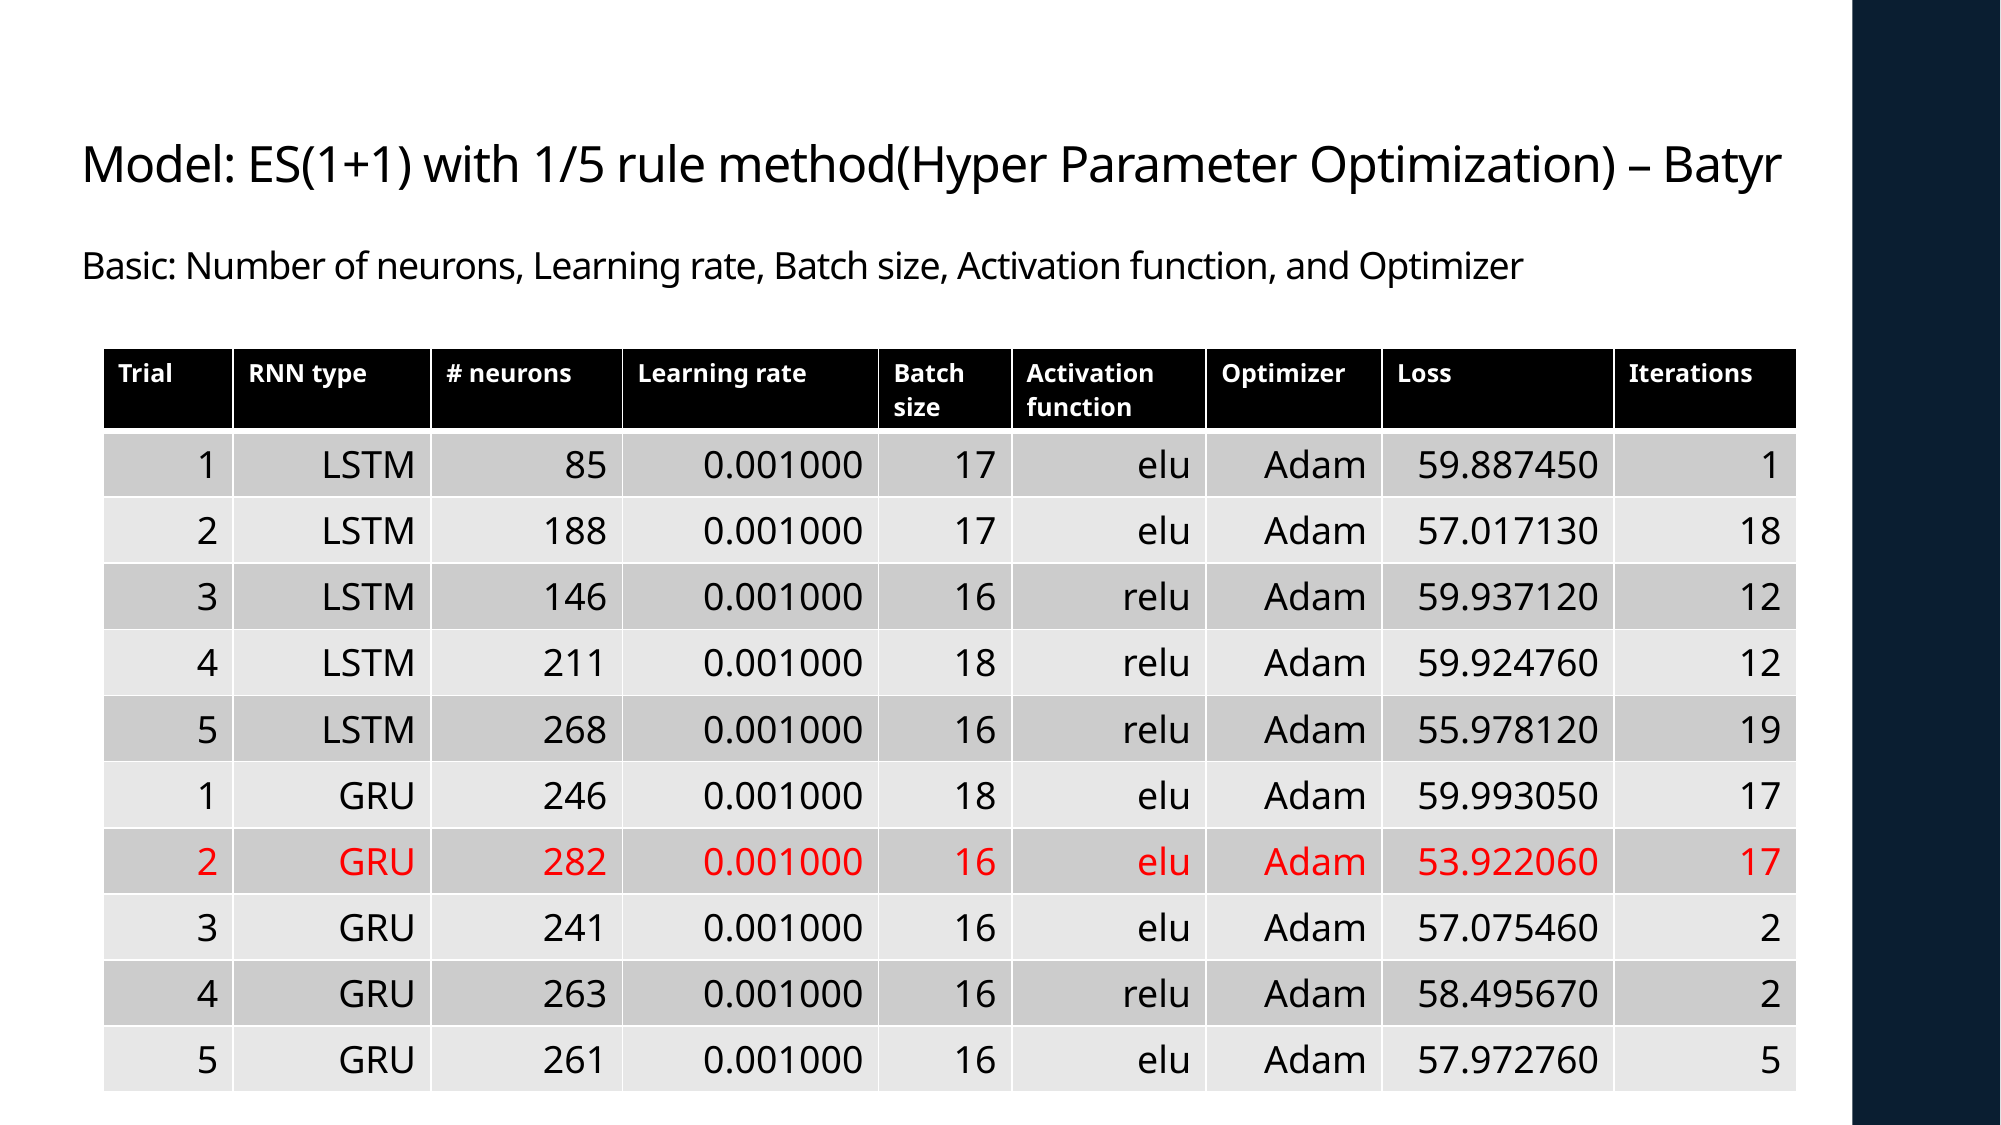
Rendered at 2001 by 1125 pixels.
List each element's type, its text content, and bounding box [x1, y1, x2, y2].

table_cell 12 [1615, 630, 1796, 695]
table_cell 0.001000 [623, 630, 878, 695]
table_cell 0.001000 [623, 1027, 878, 1091]
table_cell 57.017130 [1383, 498, 1613, 562]
table_cell Adam [1207, 564, 1381, 629]
table_cell elu [1013, 829, 1205, 893]
table_cell 282 [432, 829, 622, 893]
table_header Learning rate [623, 349, 878, 428]
table_header Batch size [879, 349, 1011, 428]
table_cell 0.001000 [623, 434, 878, 496]
table_cell elu [1013, 498, 1205, 562]
table_cell Adam [1207, 696, 1381, 761]
table_cell Adam [1207, 630, 1381, 695]
table_cell Adam [1207, 829, 1381, 893]
table_cell 0.001000 [623, 696, 878, 761]
table_cell 16 [879, 961, 1011, 1025]
table_cell LSTM [234, 630, 430, 695]
table_cell 2 [104, 498, 232, 562]
table_cell 17 [879, 434, 1011, 496]
table_cell Adam [1207, 762, 1381, 827]
table_cell 16 [879, 829, 1011, 893]
table_cell 0.001000 [623, 961, 878, 1025]
table_cell 1 [104, 762, 232, 827]
table_cell 0.001000 [623, 498, 878, 562]
table_cell GRU [234, 961, 430, 1025]
table_cell 16 [879, 895, 1011, 959]
table_header Activation function [1013, 349, 1205, 428]
table_cell Adam [1207, 895, 1381, 959]
table_cell 59.993050 [1383, 762, 1613, 827]
table_cell 16 [879, 696, 1011, 761]
table_cell elu [1013, 434, 1205, 496]
table_cell 57.075460 [1383, 895, 1613, 959]
table_cell 17 [1615, 829, 1796, 893]
table_cell 211 [432, 630, 622, 695]
table_cell GRU [234, 895, 430, 959]
table_cell 17 [1615, 762, 1796, 827]
table_cell 85 [432, 434, 622, 496]
table_cell 0.001000 [623, 829, 878, 893]
table_cell 0.001000 [623, 895, 878, 959]
table_cell relu [1013, 630, 1205, 695]
table_cell LSTM [234, 696, 430, 761]
table_cell LSTM [234, 564, 430, 629]
table_cell 17 [879, 498, 1011, 562]
table_cell elu [1013, 762, 1205, 827]
table_cell relu [1013, 961, 1205, 1025]
text_box Model: ES(1+1) with 1/5 rule method(Hyper Parameter Optimization) – Batyr Basic: Number of neurons, Learning rate, Batch size, Activation function, and Optimizer [66, 134, 1834, 296]
table_cell 146 [432, 564, 622, 629]
table_cell LSTM [234, 434, 430, 496]
table_cell 16 [879, 1027, 1011, 1091]
table_cell 55.978120 [1383, 696, 1613, 761]
table_cell 4 [104, 961, 232, 1025]
table_cell 0.001000 [623, 564, 878, 629]
table_cell Adam [1207, 961, 1381, 1025]
table_cell Adam [1207, 1027, 1381, 1091]
table_header Trial [104, 349, 232, 428]
table_cell 188 [432, 498, 622, 562]
table_cell 0.001000 [623, 762, 878, 827]
table_cell 2 [1615, 895, 1796, 959]
table_cell 18 [879, 762, 1011, 827]
table_cell Adam [1207, 434, 1381, 496]
table_header Loss [1383, 349, 1613, 428]
table_cell 3 [104, 564, 232, 629]
table_cell 59.937120 [1383, 564, 1613, 629]
table_cell GRU [234, 762, 430, 827]
table_cell 59.924760 [1383, 630, 1613, 695]
table_cell 18 [1615, 498, 1796, 562]
table_cell 2 [1615, 961, 1796, 1025]
table_cell 241 [432, 895, 622, 959]
table_header Optimizer [1207, 349, 1381, 428]
table_cell 58.495670 [1383, 961, 1613, 1025]
table_cell 53.922060 [1383, 829, 1613, 893]
table_cell elu [1013, 895, 1205, 959]
table_cell 268 [432, 696, 622, 761]
table_cell 4 [104, 630, 232, 695]
table_cell 5 [1615, 1027, 1796, 1091]
table_cell 246 [432, 762, 622, 827]
table_header RNN type [234, 349, 430, 428]
table_cell relu [1013, 696, 1205, 761]
table_cell 5 [104, 696, 232, 761]
table_cell 5 [104, 1027, 232, 1091]
table_cell 3 [104, 895, 232, 959]
table_cell 19 [1615, 696, 1796, 761]
table_cell 18 [879, 630, 1011, 695]
table_cell elu [1013, 1027, 1205, 1091]
table_cell 12 [1615, 564, 1796, 629]
table_cell 57.972760 [1383, 1027, 1613, 1091]
table_cell 16 [879, 564, 1011, 629]
table_cell GRU [234, 829, 430, 893]
table_cell 1 [104, 434, 232, 496]
table_cell 1 [1615, 434, 1796, 496]
table_cell 263 [432, 961, 622, 1025]
table_cell Adam [1207, 498, 1381, 562]
table_cell 261 [432, 1027, 622, 1091]
table_header Iterations [1615, 349, 1796, 428]
table_cell relu [1013, 564, 1205, 629]
table_cell GRU [234, 1027, 430, 1091]
table_cell 59.887450 [1383, 434, 1613, 496]
table_cell 2 [104, 829, 232, 893]
table_header # neurons [432, 349, 622, 428]
table_cell LSTM [234, 498, 430, 562]
